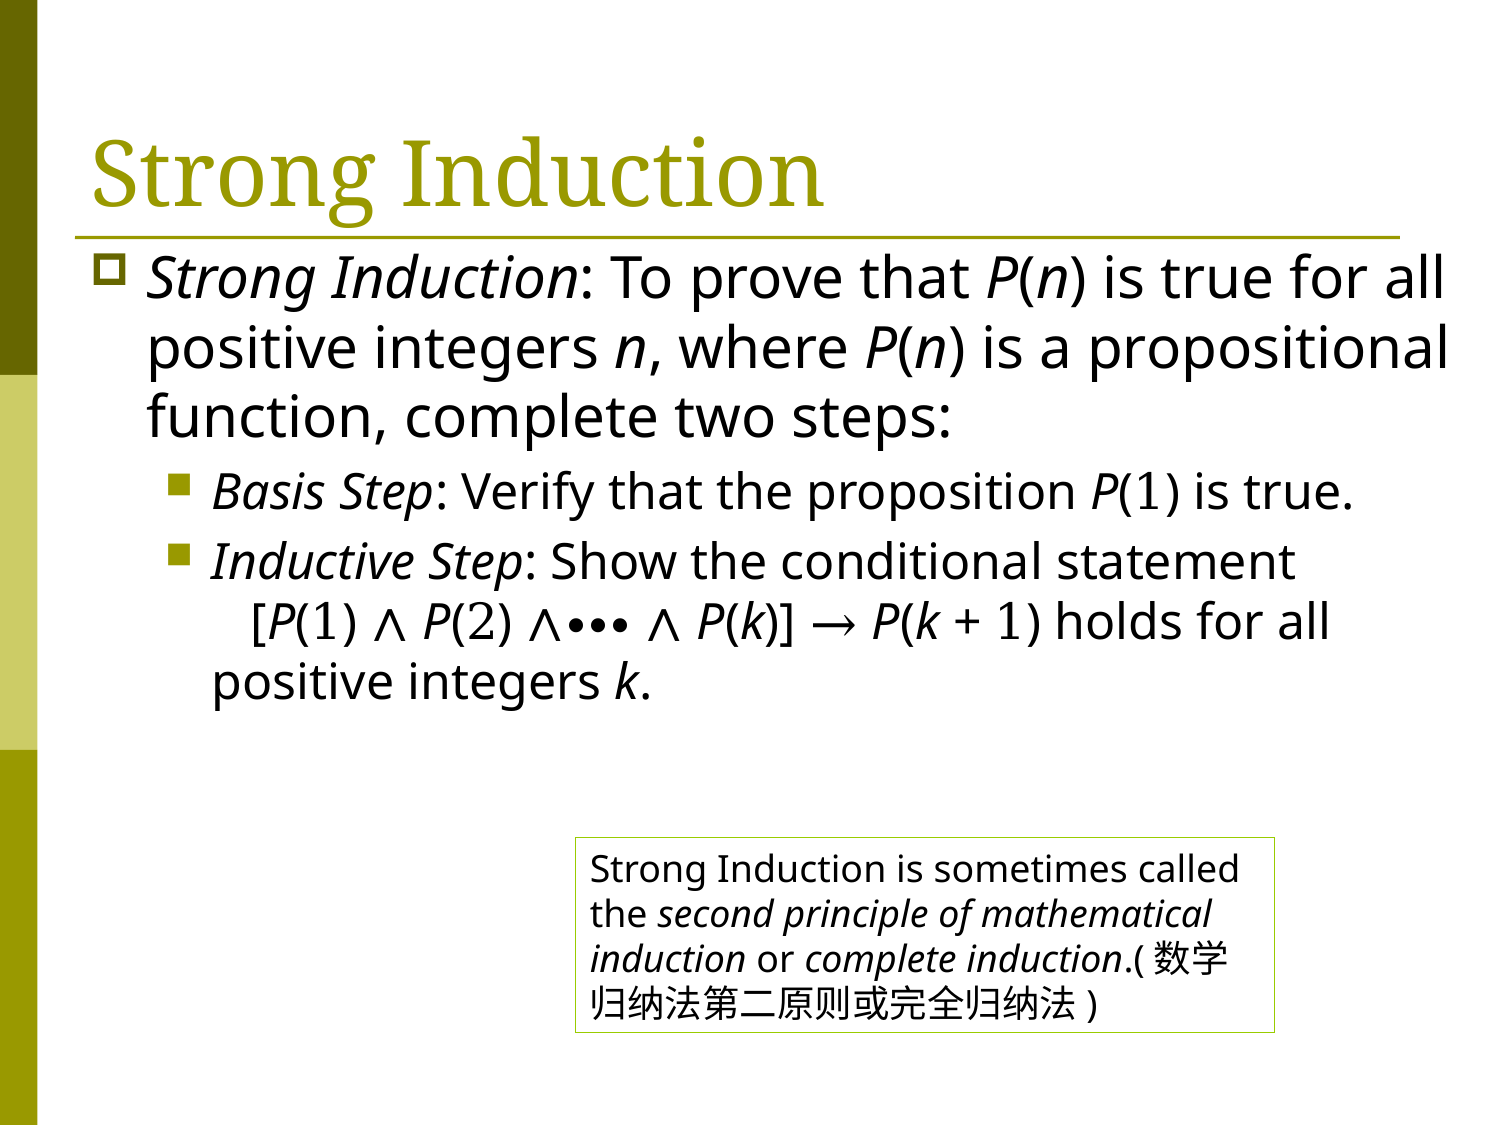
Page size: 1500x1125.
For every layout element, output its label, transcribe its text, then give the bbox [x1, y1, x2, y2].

list Strong Induction: To prove that P(n) is true for all positive integers n, where P(n) is a propositional function, complete two steps: Basis Step: Verify that the proposition P(1) is true. Inductive Step: Show the conditional statement [P(1) ∧ P(2) ∧∙∙∙ ∧ P(k)] → P(k + 1) holds for all positive integers k. [75, 232, 1475, 988]
title Strong Induction [75, 45, 1425, 232]
text_box Strong Induction is sometimes called the second principle of mathematical induction or complete induction.(数学归纳法第二原则或完全归纳法) [575, 837, 1275, 1033]
